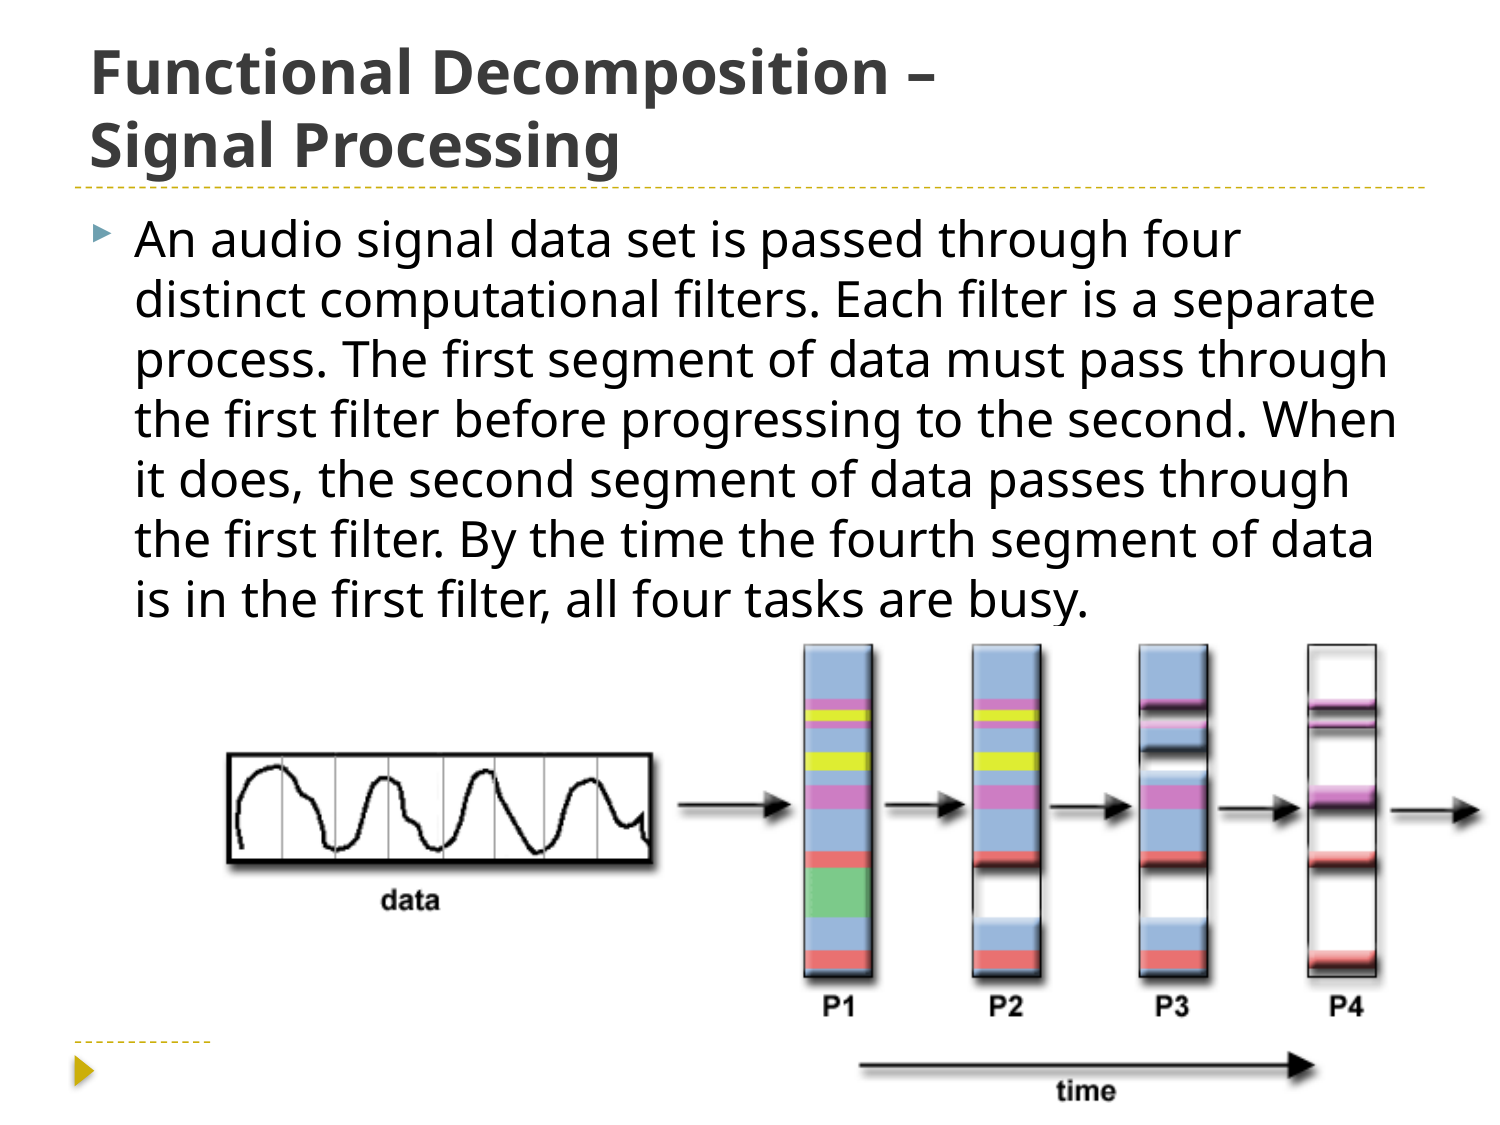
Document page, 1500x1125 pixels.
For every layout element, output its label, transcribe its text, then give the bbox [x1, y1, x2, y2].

picture [212, 626, 1500, 1125]
list An audio signal data set is passed through four distinct computational filters. Each filter is a separate process. The first segment of data must pass through the first filter before progressing to the second. When it does, the second segment of data passes through the first filter. By the time the fourth segment of data is in the first filter, all four tasks are busy. [75, 200, 1425, 1010]
title Functional Decomposition – Signal Processing [75, 24, 1425, 188]
